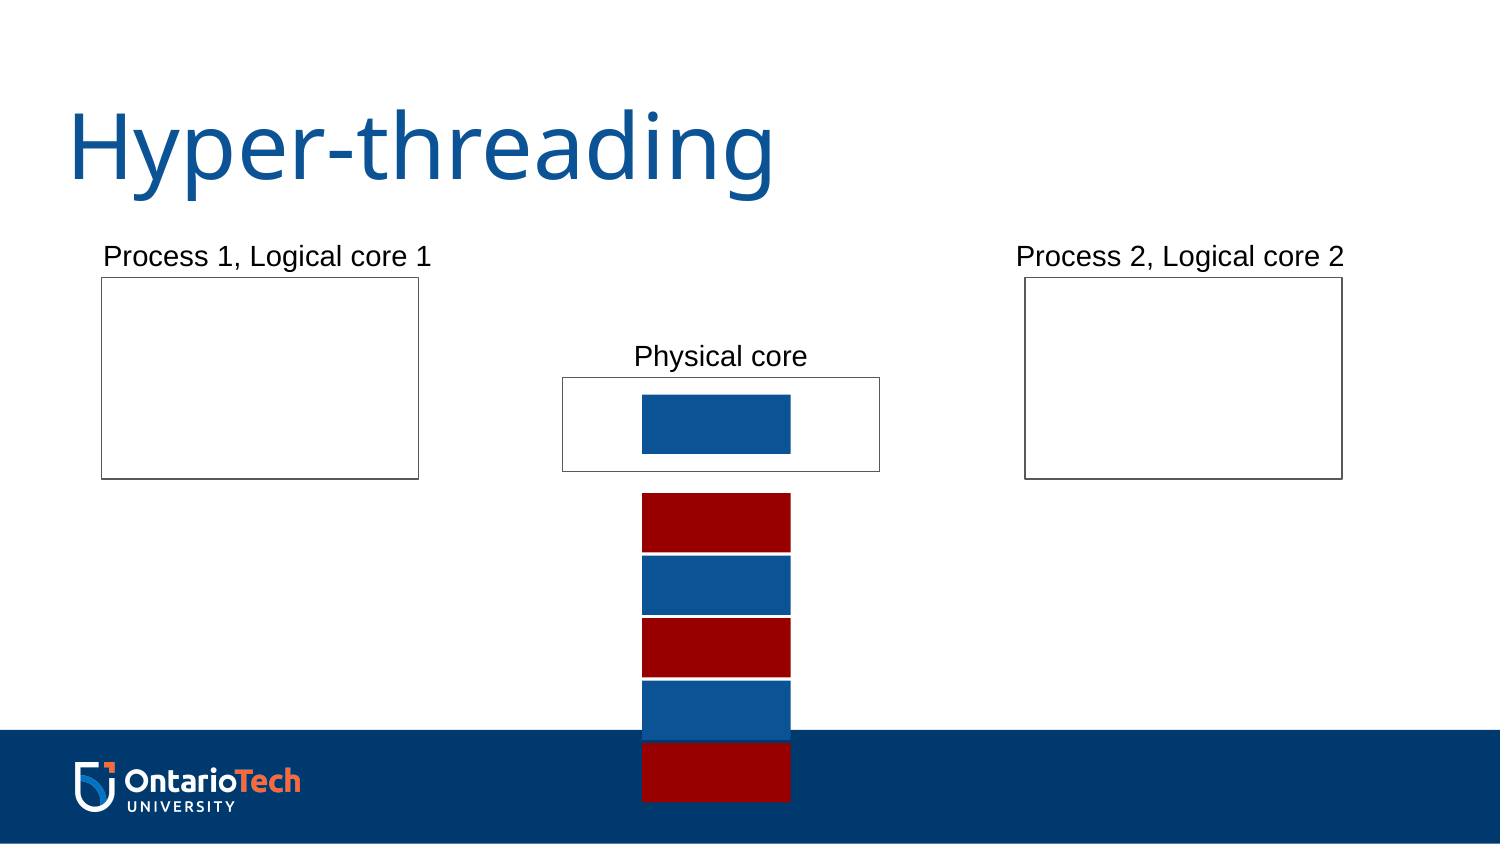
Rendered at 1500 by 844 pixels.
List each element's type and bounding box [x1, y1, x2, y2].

text_box [75, 222, 461, 479]
title [51, 72, 1449, 167]
picture [75, 762, 300, 812]
text_box [528, 322, 914, 472]
text_box [642, 618, 791, 678]
text_box [642, 680, 791, 740]
text_box [987, 222, 1374, 479]
text_box [642, 743, 791, 803]
text_box [642, 493, 791, 553]
text_box [642, 555, 791, 615]
